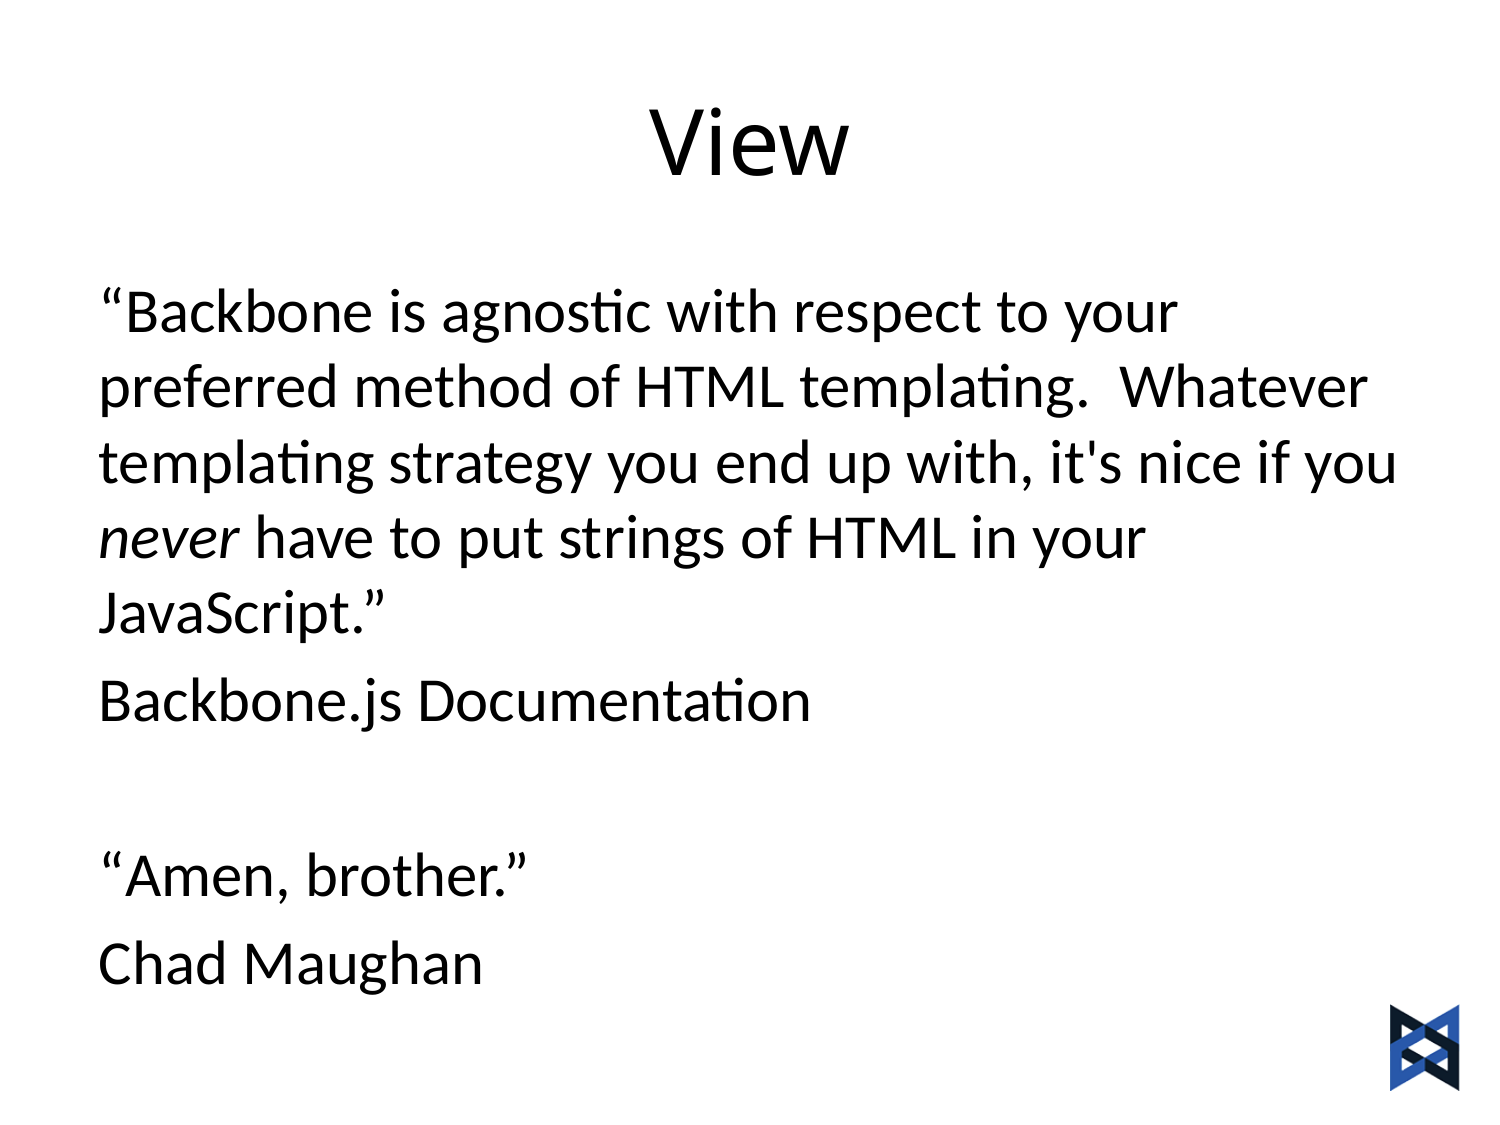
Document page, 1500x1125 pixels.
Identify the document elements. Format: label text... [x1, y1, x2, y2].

picture [1390, 1004, 1460, 1091]
title View [75, 45, 1425, 233]
list “Backbone is agnostic with respect to your preferred method of HTML templating. Whatever templating strategy you end up with, it's nice if you never have to put strings of HTML in your JavaScript.” Backbone.js Documentation “Amen, brother.” Chad Maughan [75, 262, 1425, 1005]
